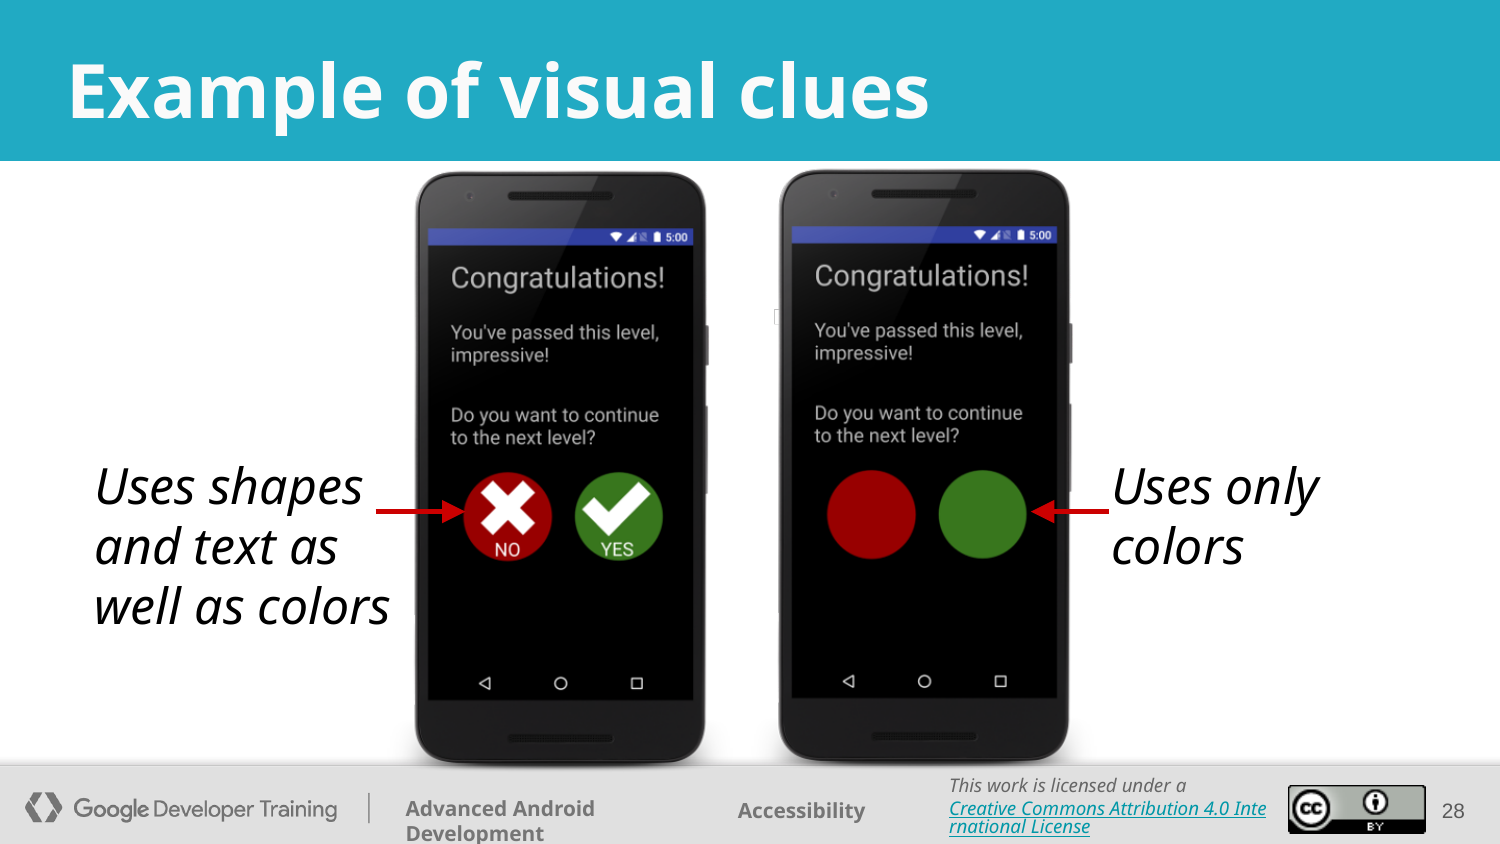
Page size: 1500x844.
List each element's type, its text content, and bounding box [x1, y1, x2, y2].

title Example of visual clues [51, 28, 1449, 122]
picture [0, 125, 1500, 844]
slide_number ‹#› [1389, 777, 1480, 842]
text_box Uses only colors [1143, 439, 1428, 584]
text_box Uses shapes and text as well as colors [79, 439, 341, 658]
